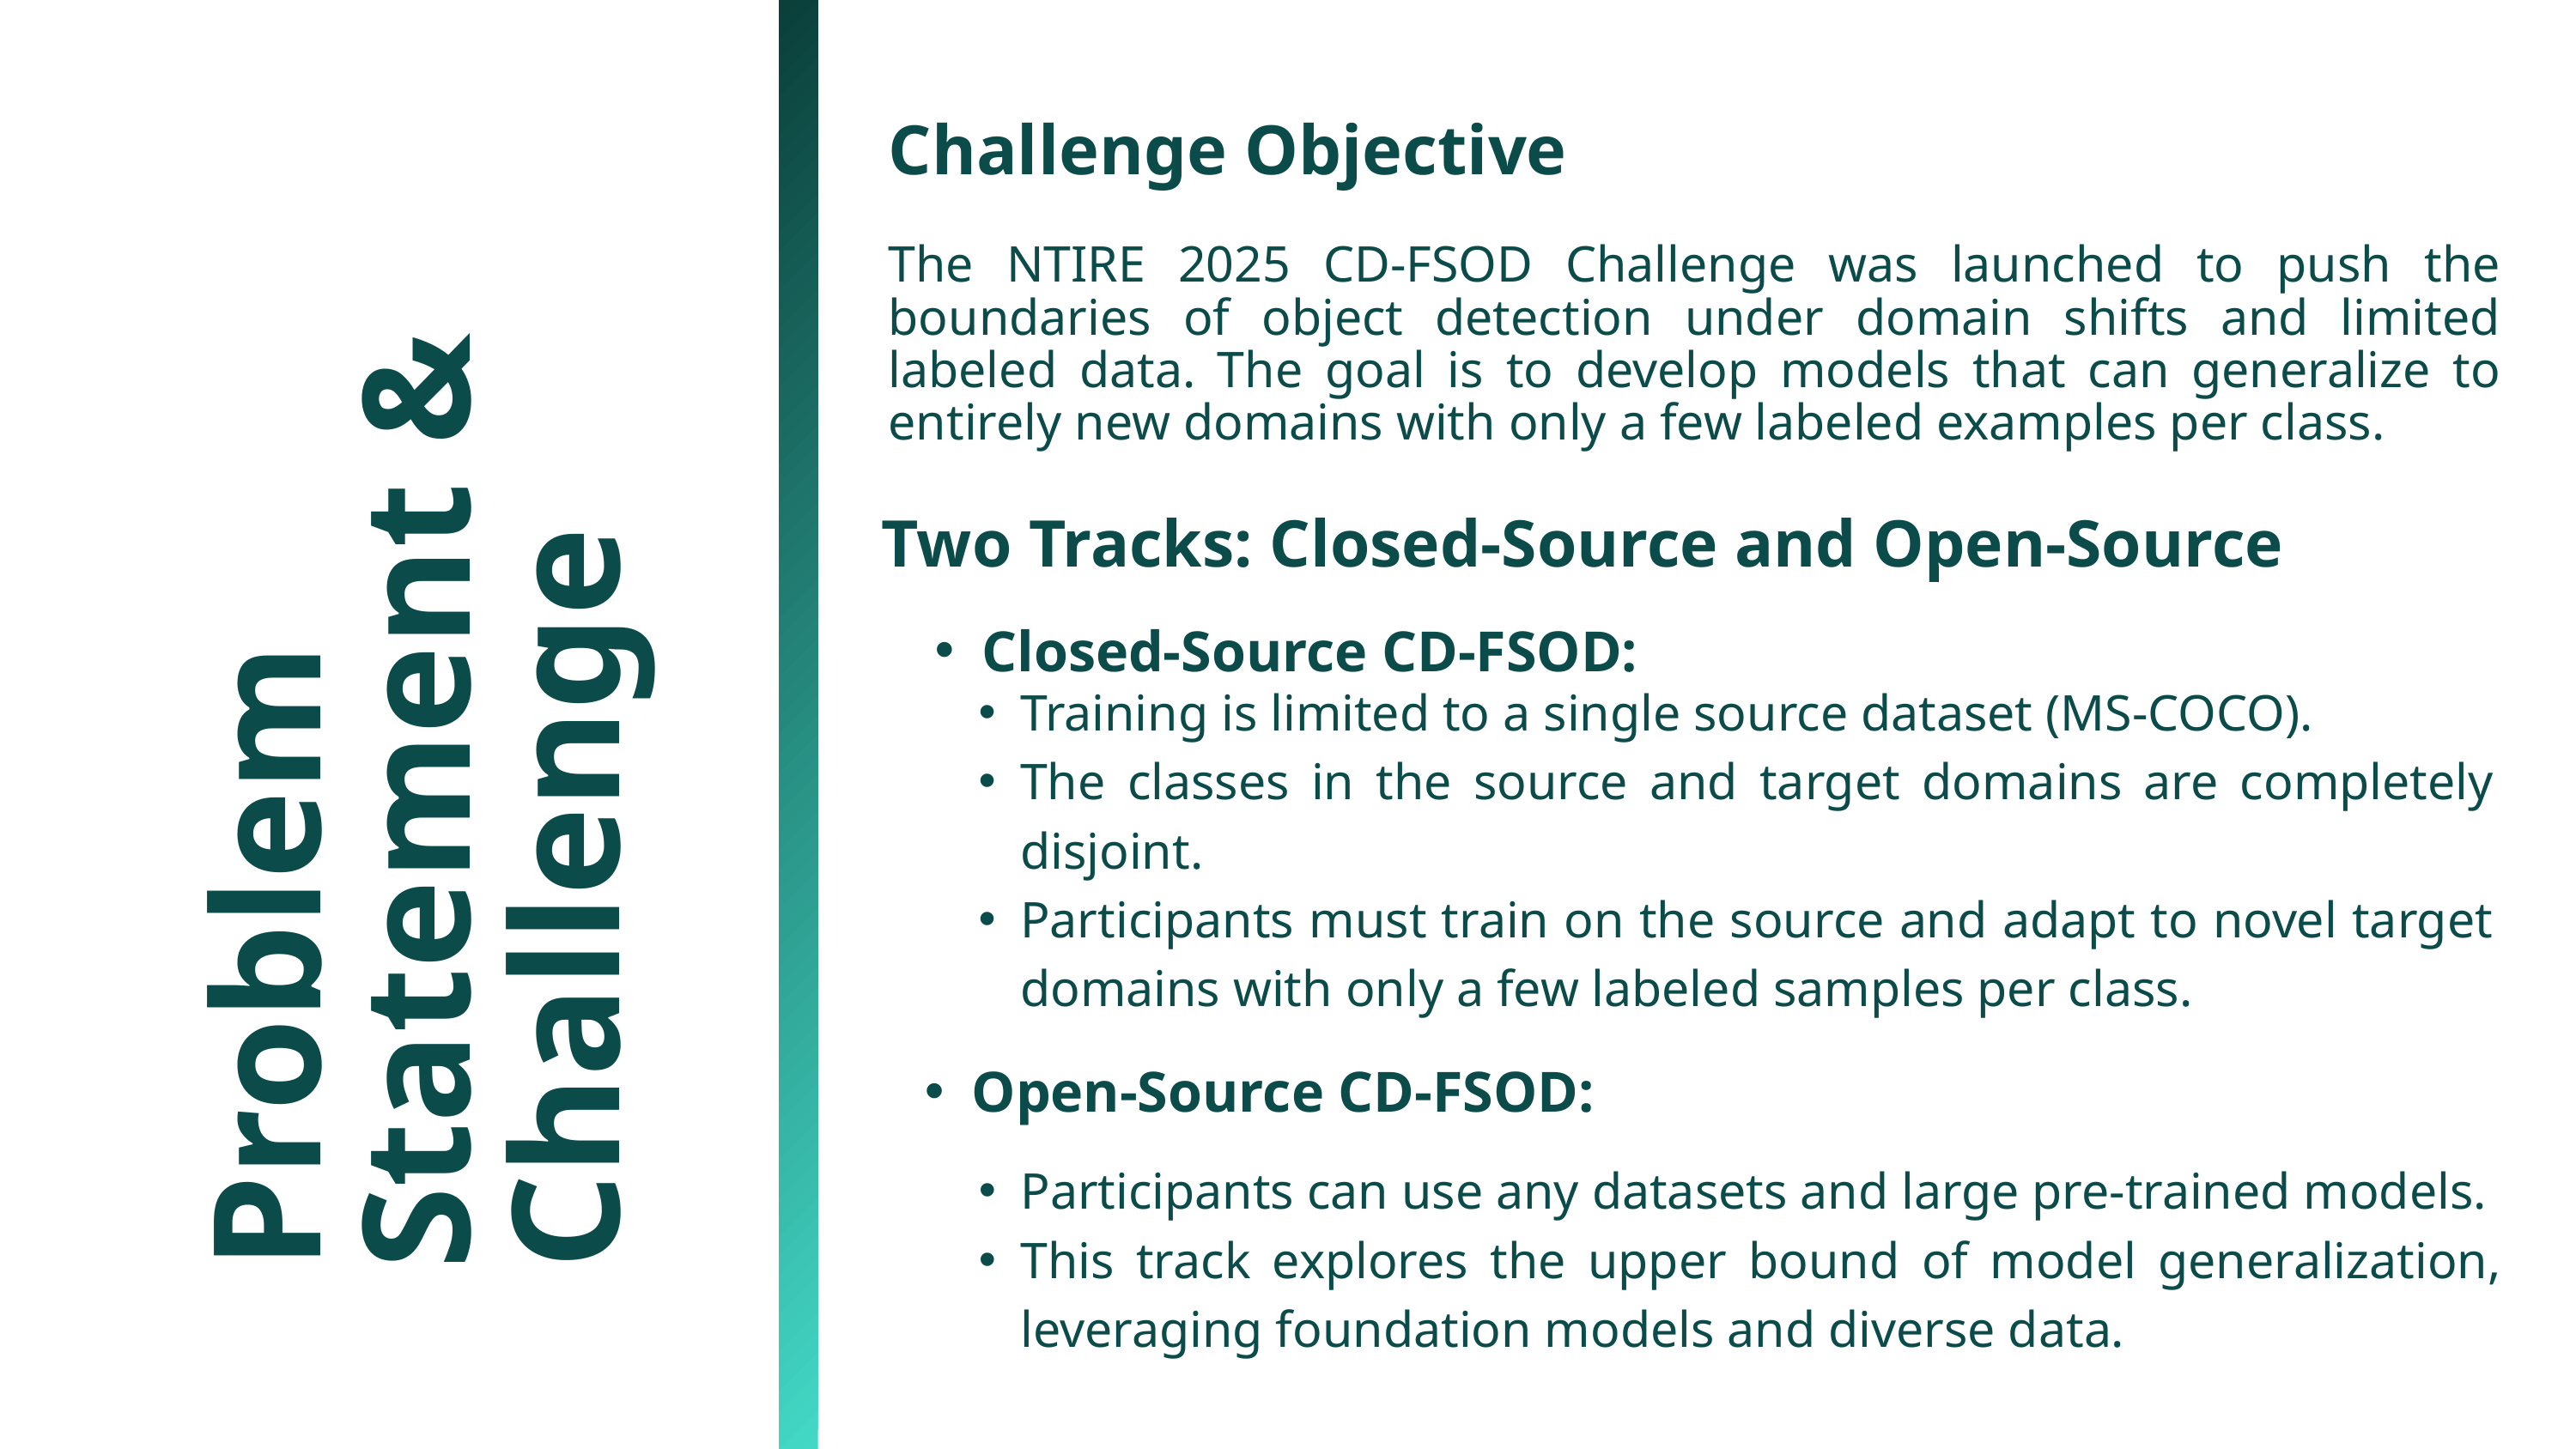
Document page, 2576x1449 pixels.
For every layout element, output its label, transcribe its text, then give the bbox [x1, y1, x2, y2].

text_box Two Tracks: Closed-Source and Open-Source [881, 489, 2299, 580]
text_box Open-Source CD-FSOD: [865, 1046, 1607, 1124]
text_box The NTIRE 2025 CD-FSOD Challenge was launched to push the boundaries of object detection under domain shifts and limited labeled data. The goal is to develop models that can generalize to entirely new domains with only a few labeled examples per class. [888, 239, 2502, 451]
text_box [0, 0, 778, 1449]
text_box Challenge Objective [888, 93, 2502, 189]
text_box Training is limited to a single source dataset (MS-COCO). The classes in the source and target domains are completely disjoint. Participants must train on the source and adapt to novel target domains with only a few labeled samples per class. [936, 671, 2494, 1016]
text_box Closed-Source CD-FSOD: [872, 604, 1655, 683]
text_box Participants can use any datasets and large pre-trained models. This track explores the upper bound of model generalization, leveraging foundation models and diverse data. [936, 1150, 2502, 1357]
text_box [779, 0, 818, 1449]
